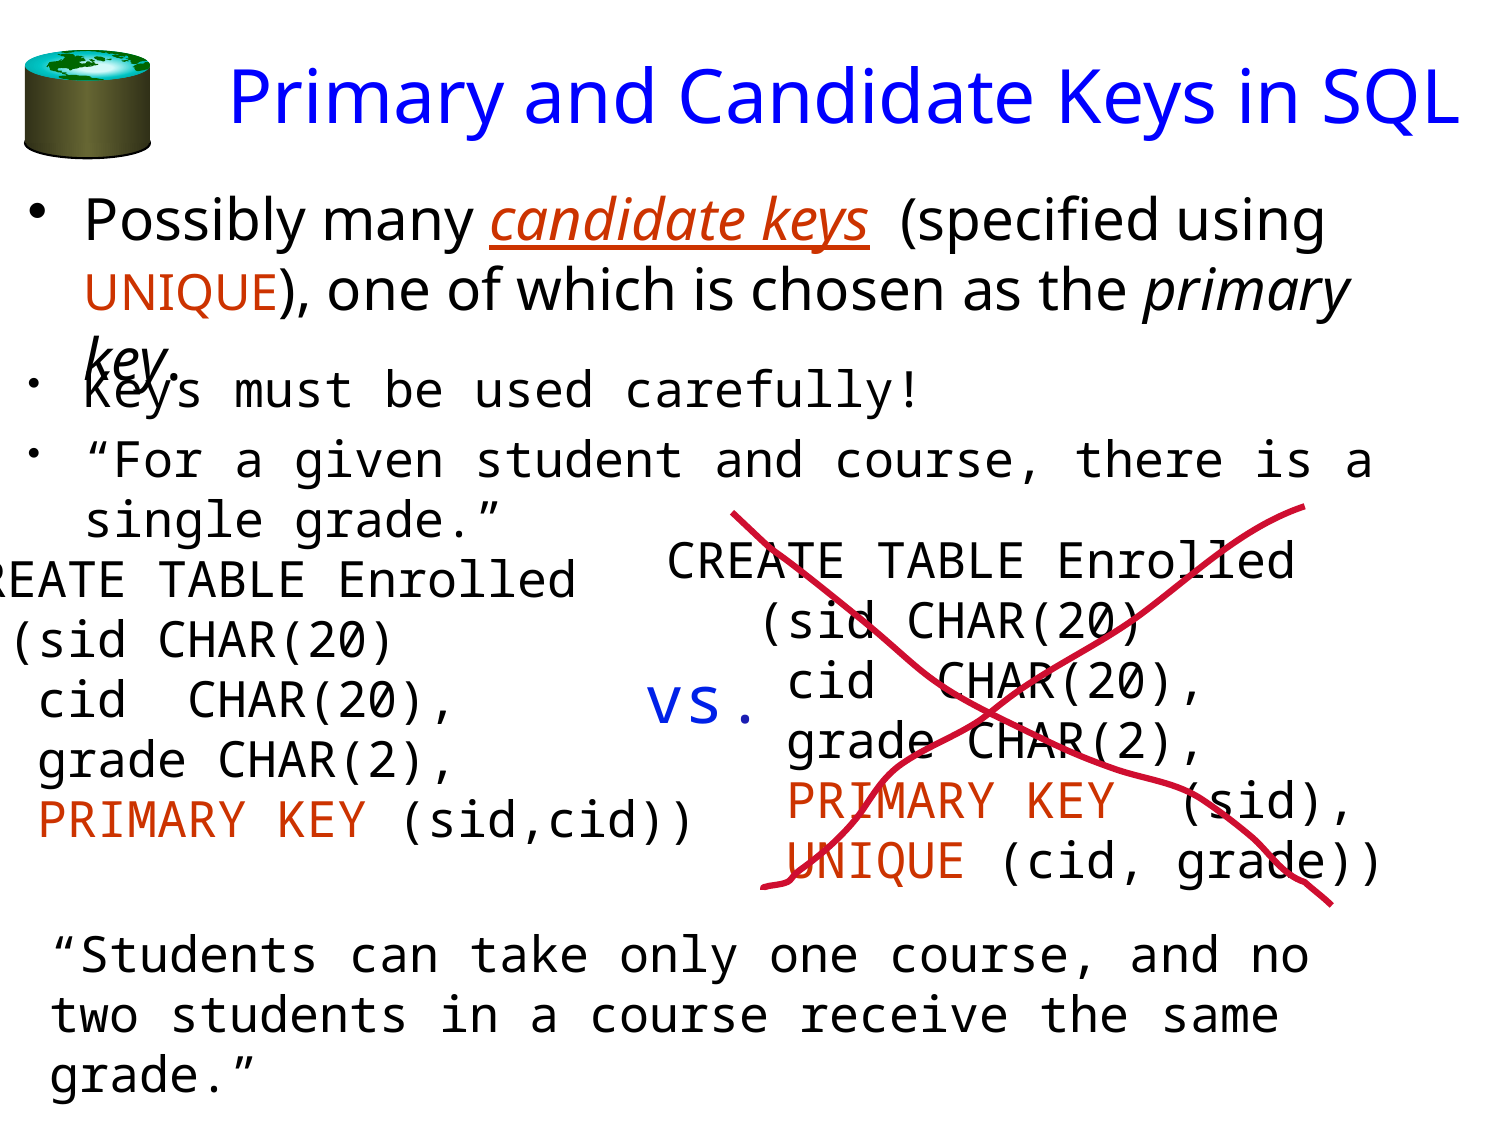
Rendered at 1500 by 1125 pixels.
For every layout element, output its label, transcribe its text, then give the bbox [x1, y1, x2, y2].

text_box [12, 520, 1328, 896]
list Possibly many candidate keys (specified using UNIQUE), one of which is chosen as the primary key. [12, 174, 1451, 349]
title Primary and Candidate Keys in SQL [212, 0, 1488, 188]
text_box Keys must be used carefully! “For a given student and course, there is a single grade.” [12, 349, 1500, 888]
text_box [1276, 506, 1305, 518]
text_box “Students can take only one course, and no two students in a course receive the same grade.” [34, 855, 1350, 1110]
